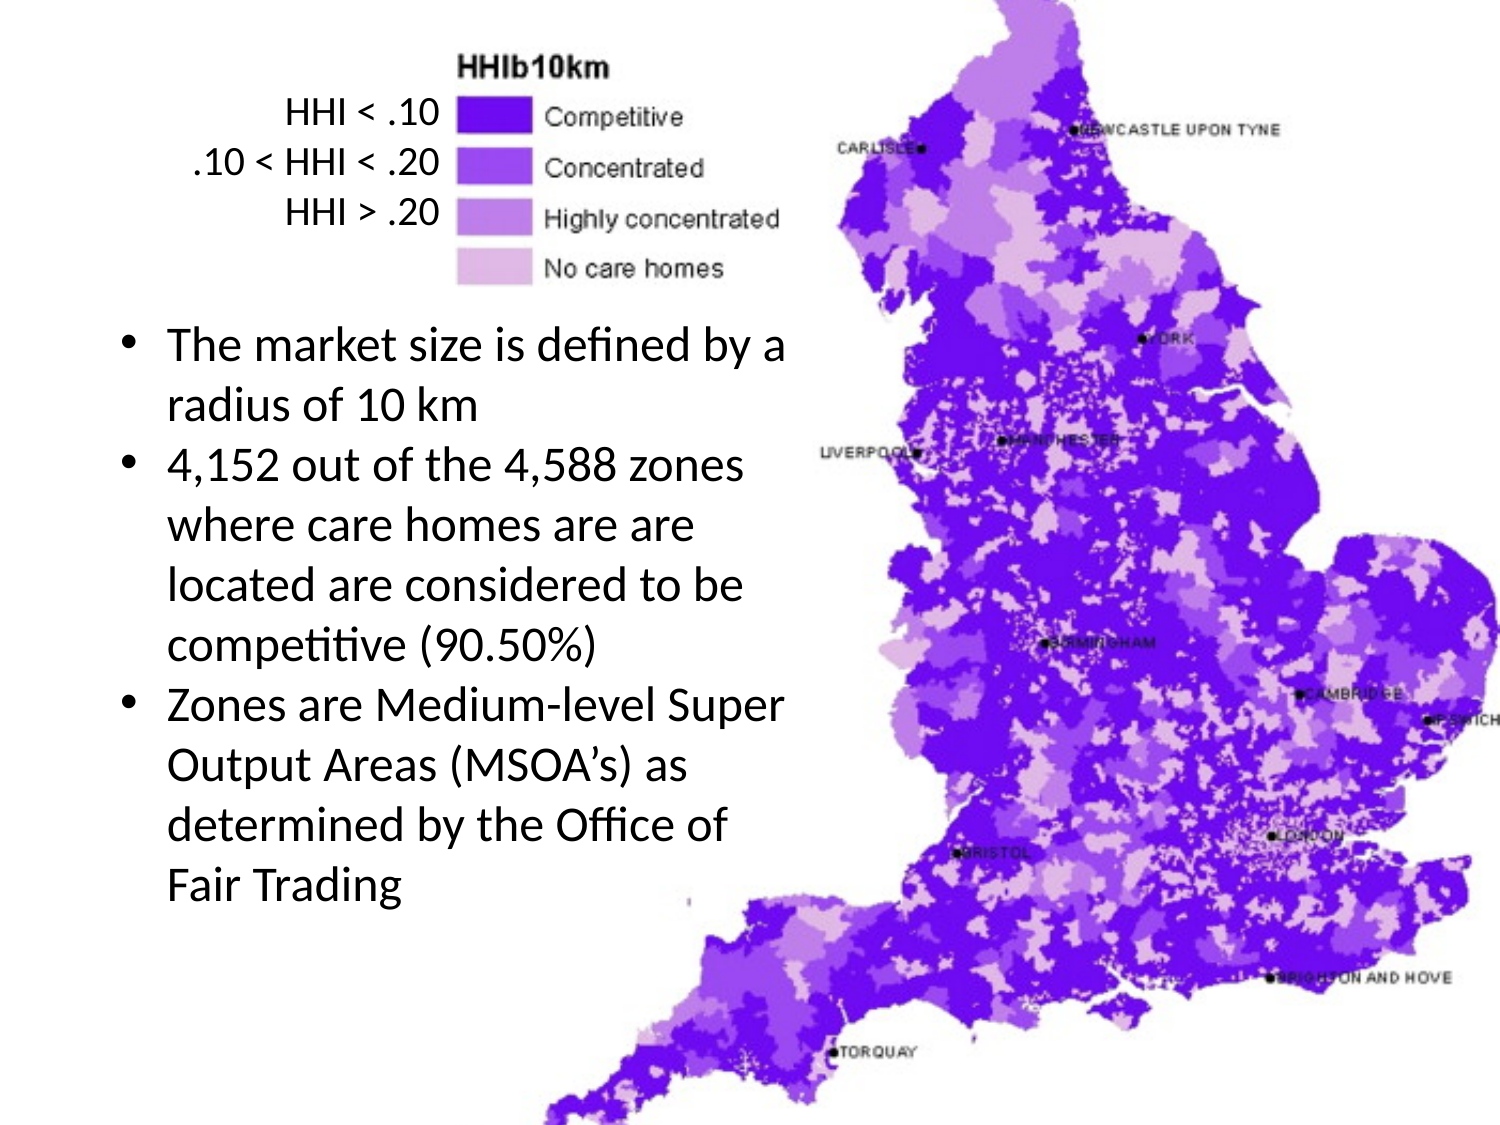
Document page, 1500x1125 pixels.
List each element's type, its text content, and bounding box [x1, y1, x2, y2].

text_box HHI < .10 .10 < HHI < .20 HHI > .20 [0, 76, 449, 242]
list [454, 0, 1500, 1125]
text_box The market size is defined by a radius of 10 km 4,152 out of the 4,588 zones where care homes are are located are considered to be competitive (90.50%) Zones are Medium-level Super Output Areas (MSOA’s) as determined by the Office of Fair Trading [105, 304, 449, 1009]
